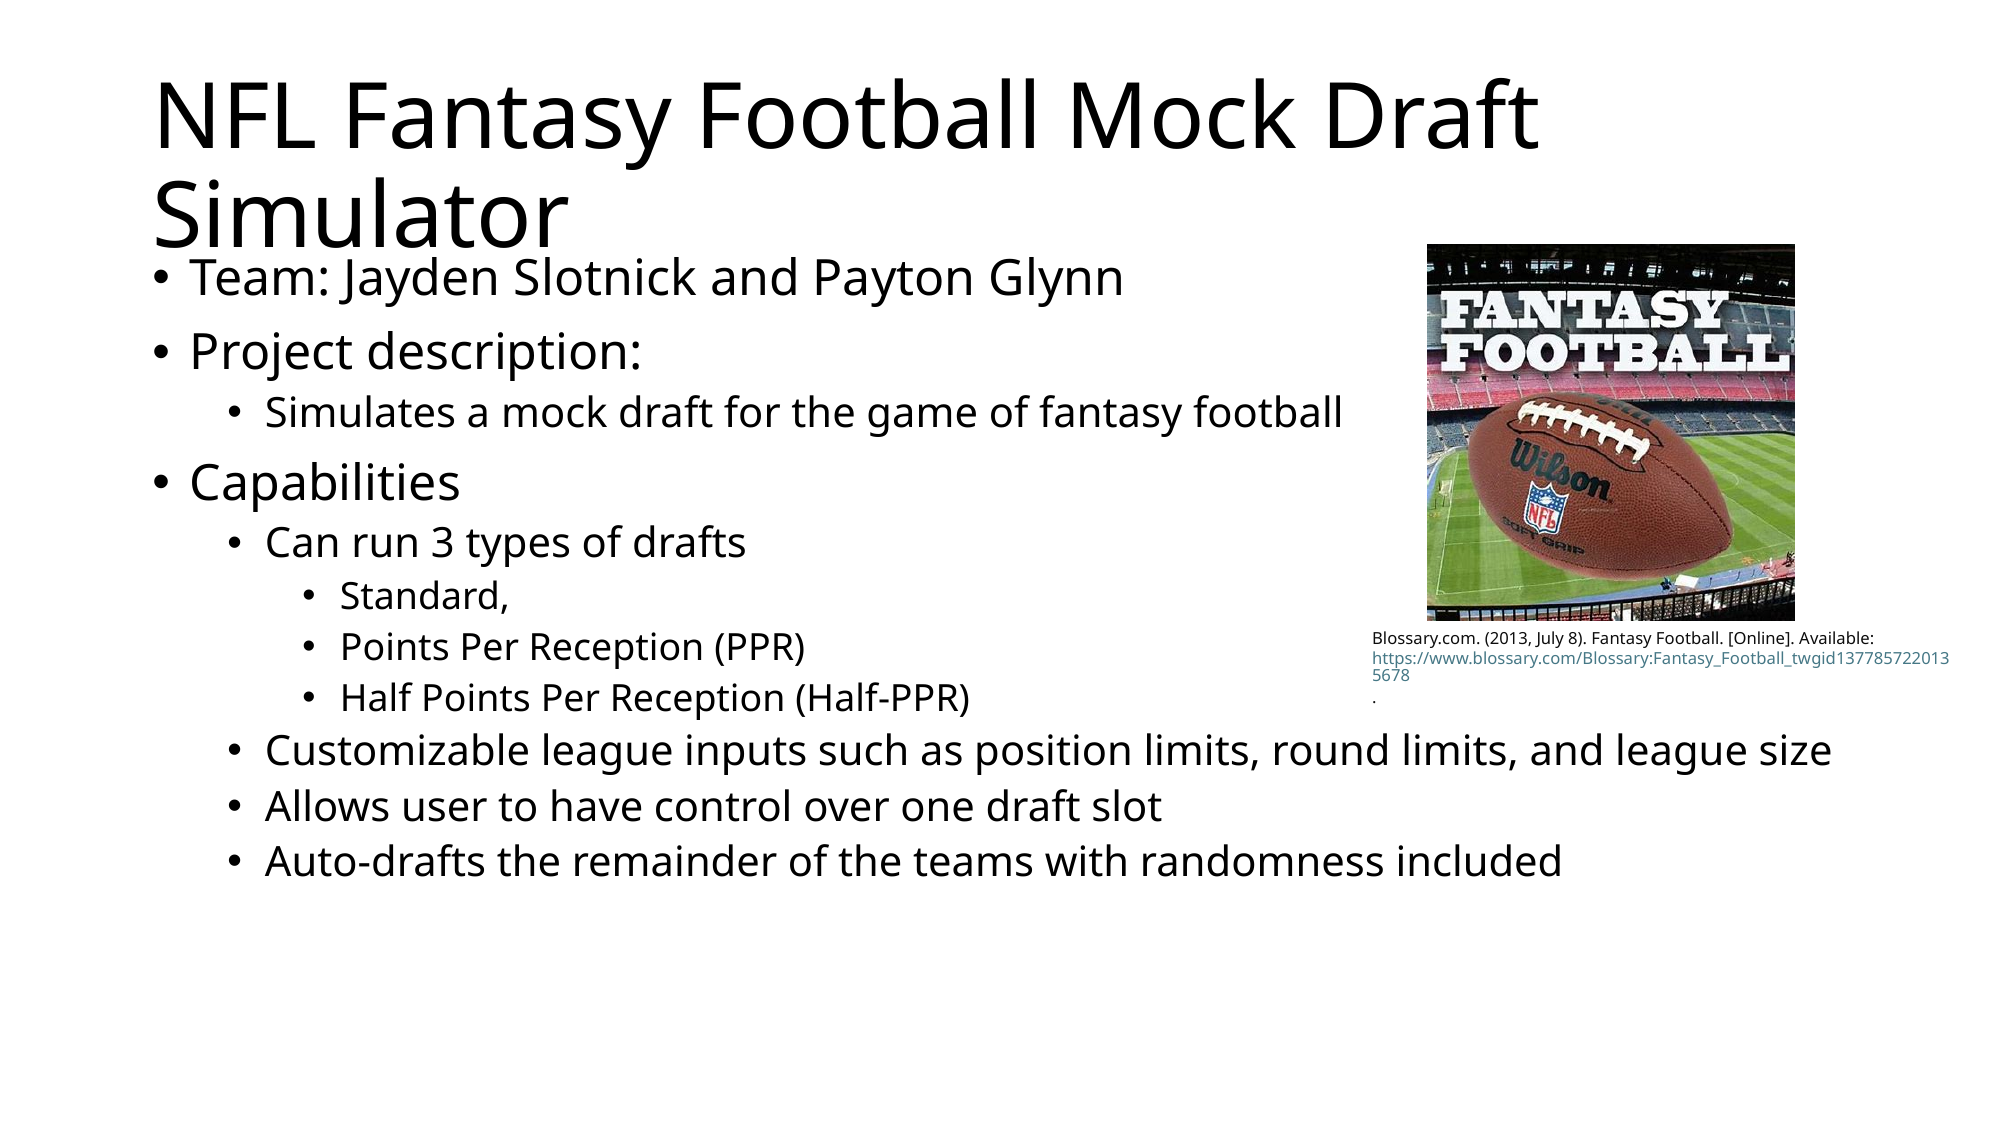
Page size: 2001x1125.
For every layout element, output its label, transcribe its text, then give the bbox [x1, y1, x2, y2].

text_box Blossary.com. (2013, July 8). Fantasy Football. [Online]. Available: https://www.blossary.com/Blossary:Fantasy_Football_twgid1377857220135678. [1357, 620, 1967, 698]
title NFL Fantasy Football Mock Draft Simulator [137, 59, 1863, 244]
picture [1426, 244, 1796, 621]
list Team: Jayden Slotnick and Payton Glynn Project description: Simulates a mock draft for the game of fantasy football Capabilities Can run 3 types of drafts Standard, Points Per Reception (PPR) Half Points Per Reception (Half-PPR) Customizable league inputs such as position limits, round limits, and league size Allows user to have control over one draft slot Auto-drafts the remainder of the teams with randomness included [137, 244, 1863, 959]
